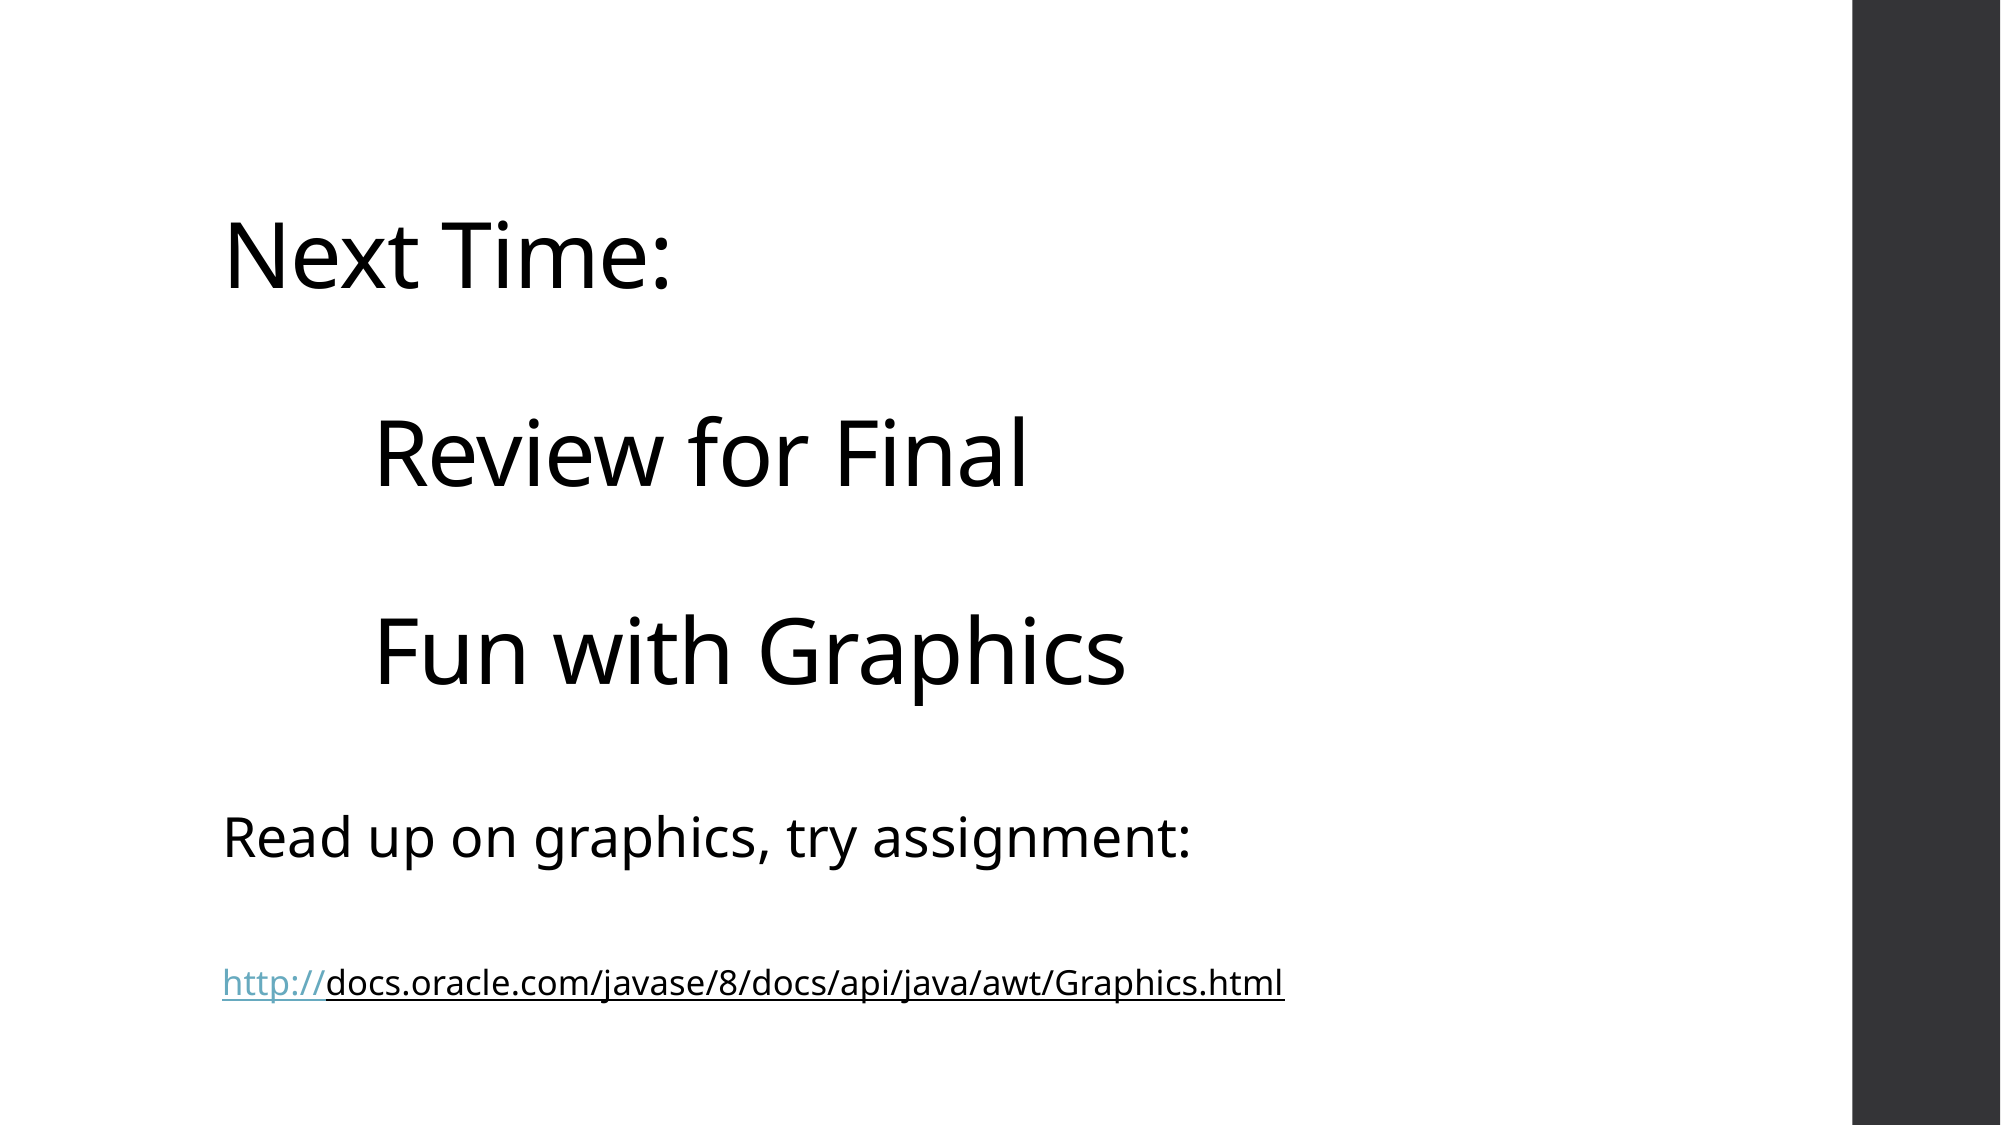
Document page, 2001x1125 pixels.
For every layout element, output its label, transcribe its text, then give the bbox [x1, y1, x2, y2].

title Next Time: Review for Final Fun with Graphics [206, 148, 1797, 712]
list Read up on graphics, try assignment: http://docs.oracle.com/javase/8/docs/api/java/awt/Graphics.html [206, 800, 1617, 1014]
